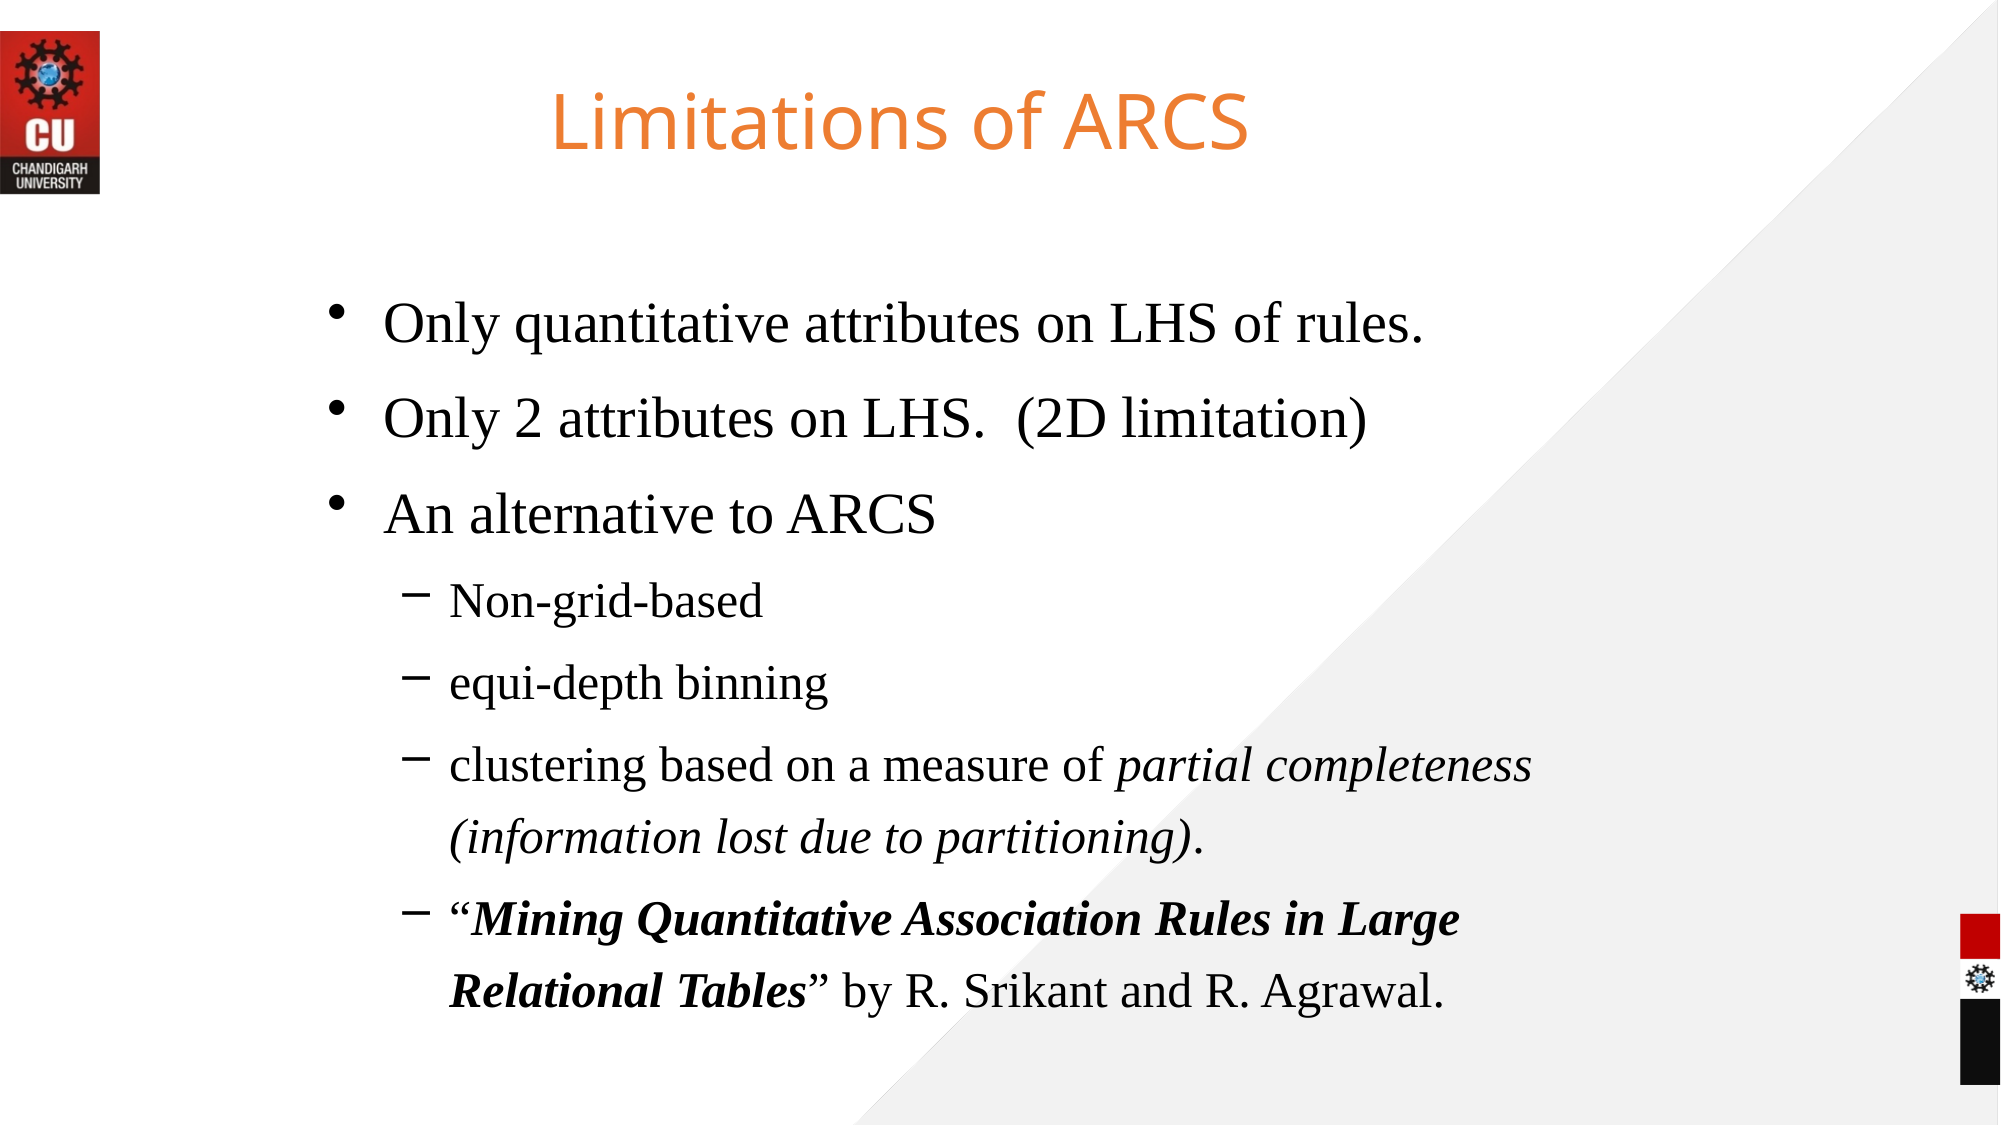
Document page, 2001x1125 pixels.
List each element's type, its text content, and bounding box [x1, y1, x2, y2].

title Limitations of ARCS [534, 75, 1375, 175]
text_box Only quantitative attributes on LHS of rules. Only 2 attributes on LHS. (2D limitation) An alternative to ARCS Non-grid-based equi-depth binning clustering based on a measure of partial completeness (information lost due to partitioning). “Mining Quantitative Association Rules in Large Relational Tables” by R. Srikant and R. Agrawal. [312, 262, 1650, 1025]
picture [0, 0, 2001, 1125]
